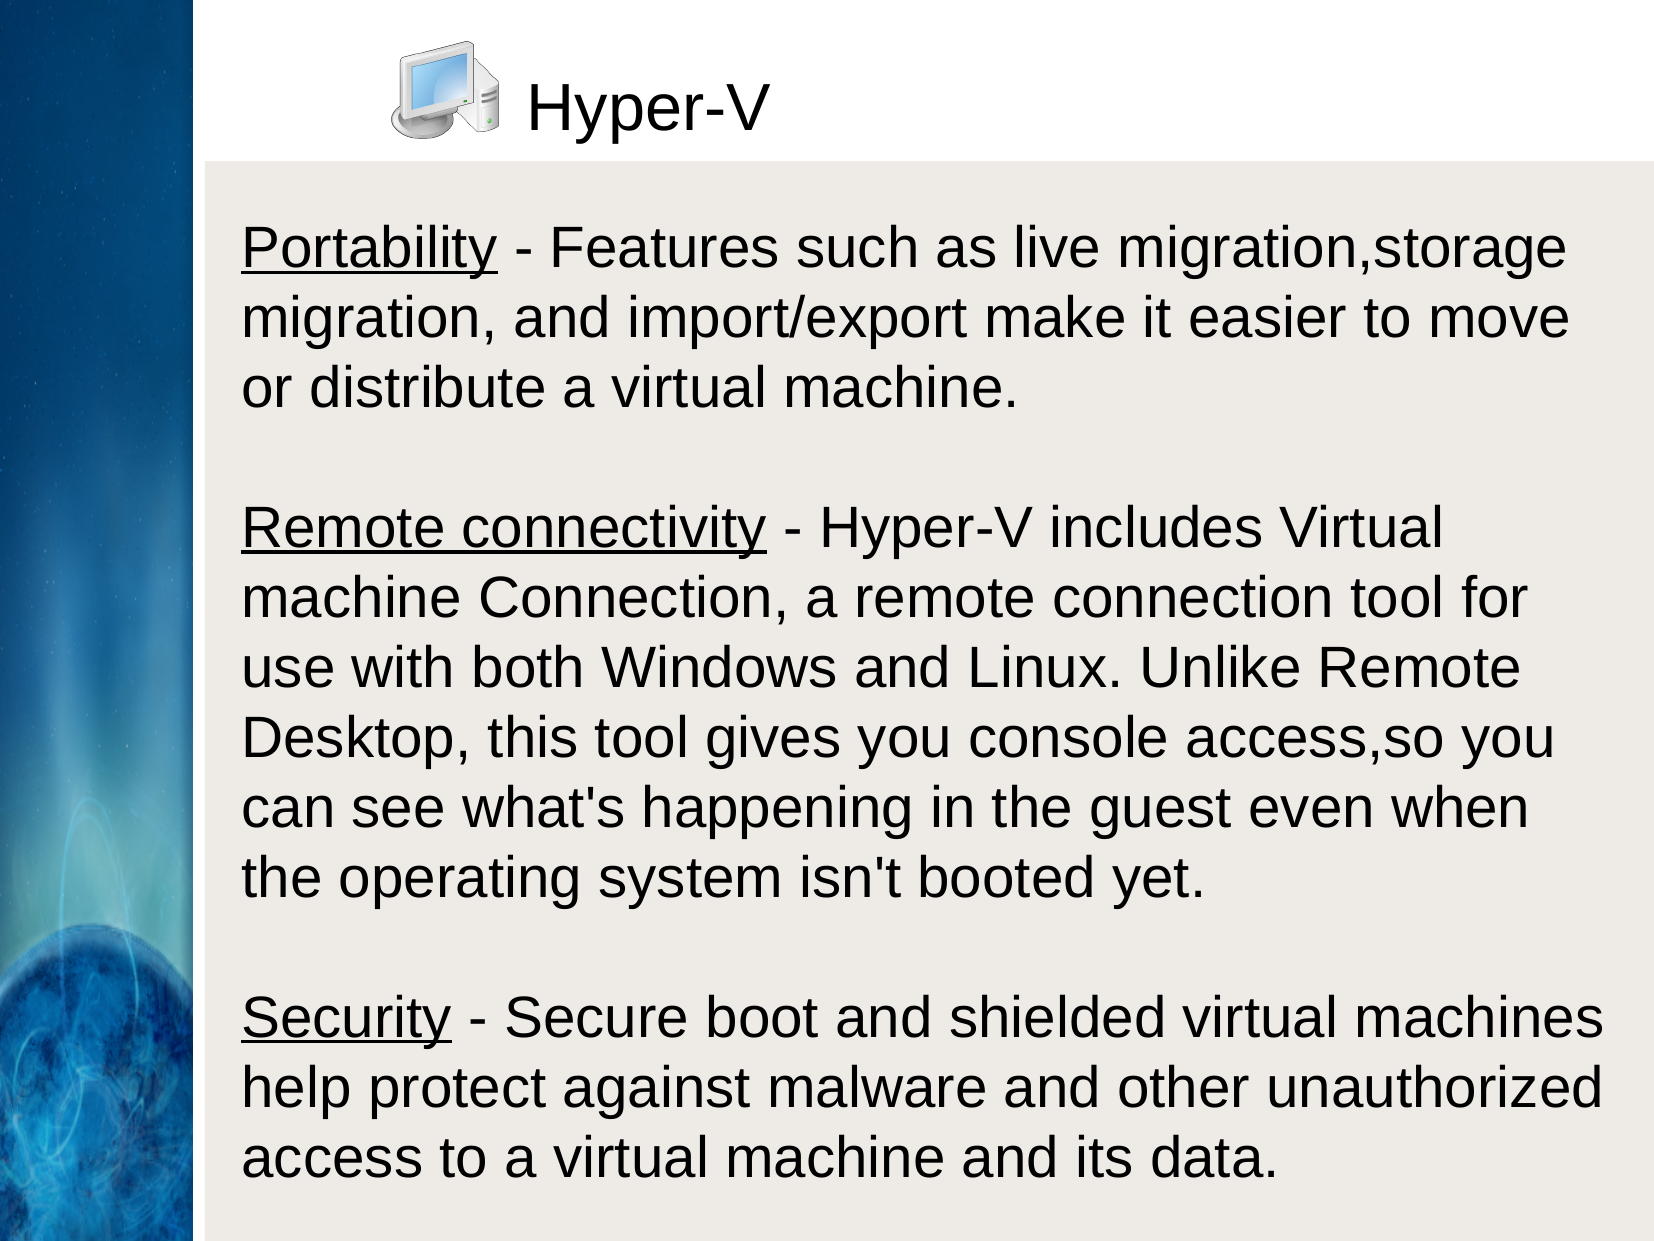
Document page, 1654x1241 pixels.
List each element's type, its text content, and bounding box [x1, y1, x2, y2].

text_box [204, 161, 1654, 1241]
text_box Agenda [198, 56, 1571, 249]
picture [0, 0, 194, 1241]
text_box Hyper-V [511, 56, 1316, 147]
text_box Portability - Features such as live migration,storage migration, and import/export make it easier to move or distribute a virtual machine. Remote connectivity - Hyper-V includes Virtual machine Connection, a remote connection tool for use with both Windows and Linux. Unlike Remote Desktop, this tool gives you console access,so you can see what's happening in the guest even when the operating system isn't booted yet. Security - Secure boot and shielded virtual machines help protect against malware and other unauthorized access to a virtual machine and its data. [226, 201, 1638, 1210]
picture [391, 40, 499, 139]
